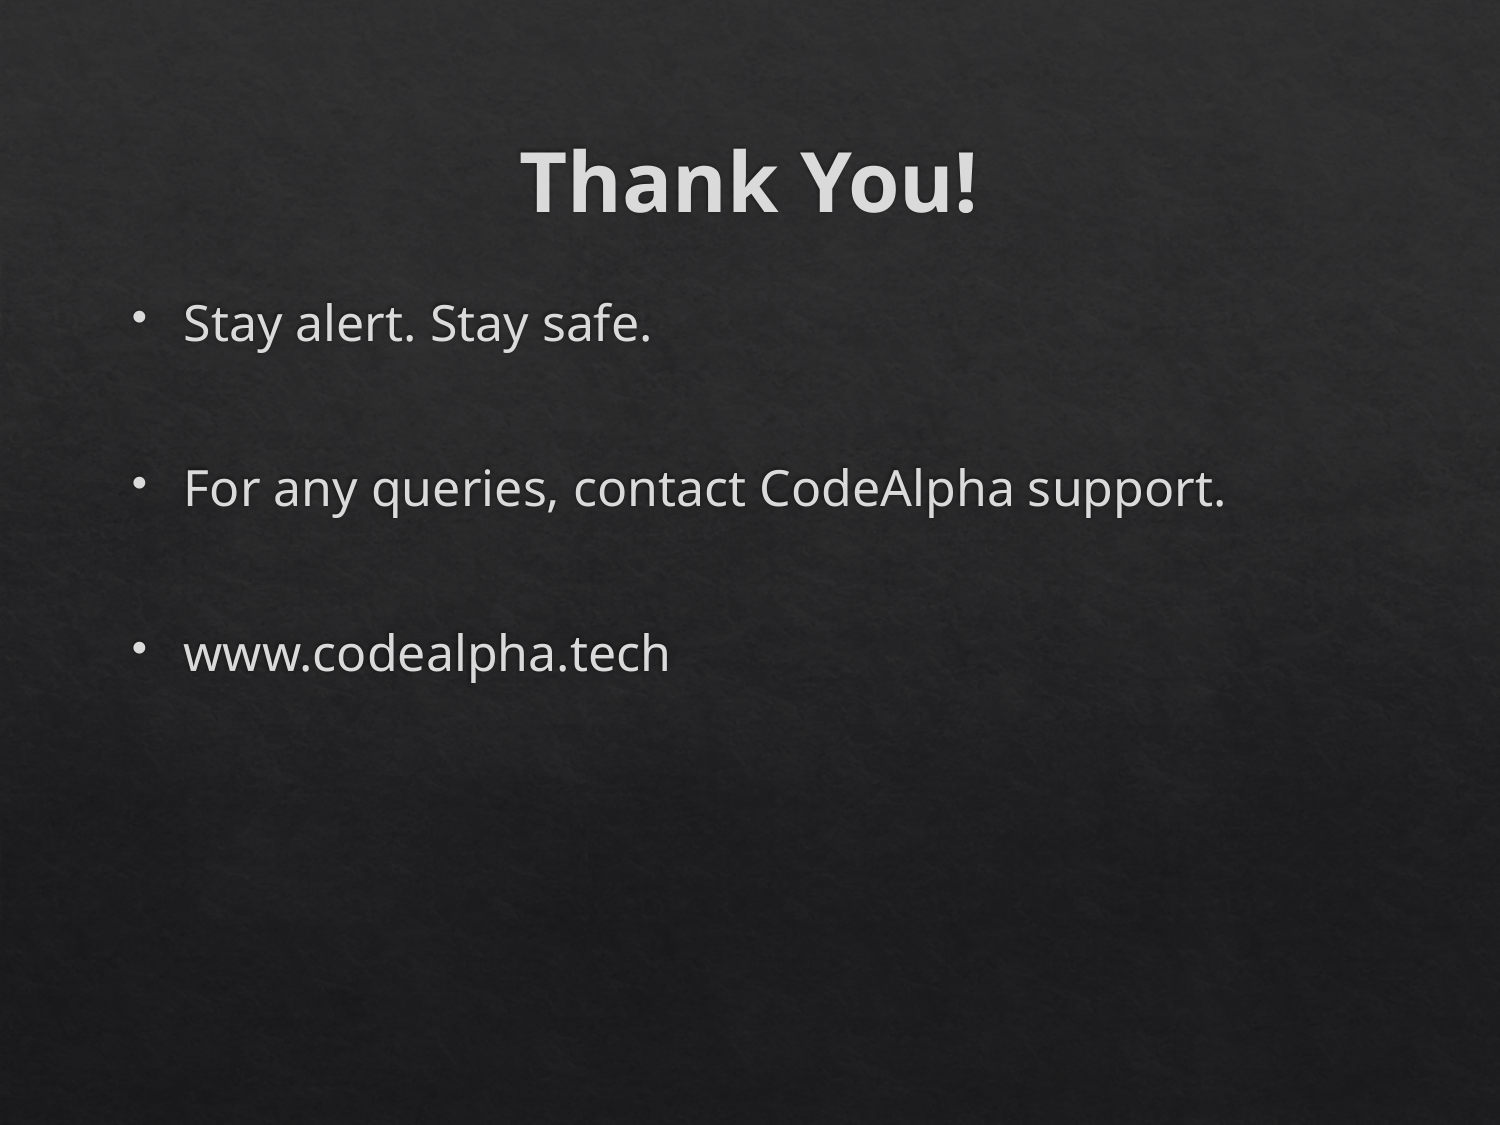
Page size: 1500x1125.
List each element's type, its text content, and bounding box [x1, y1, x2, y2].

list Stay alert. Stay safe. For any queries, contact CodeAlpha support. www.codealpha.tech [112, 284, 1387, 950]
title Thank You! [112, 99, 1387, 260]
